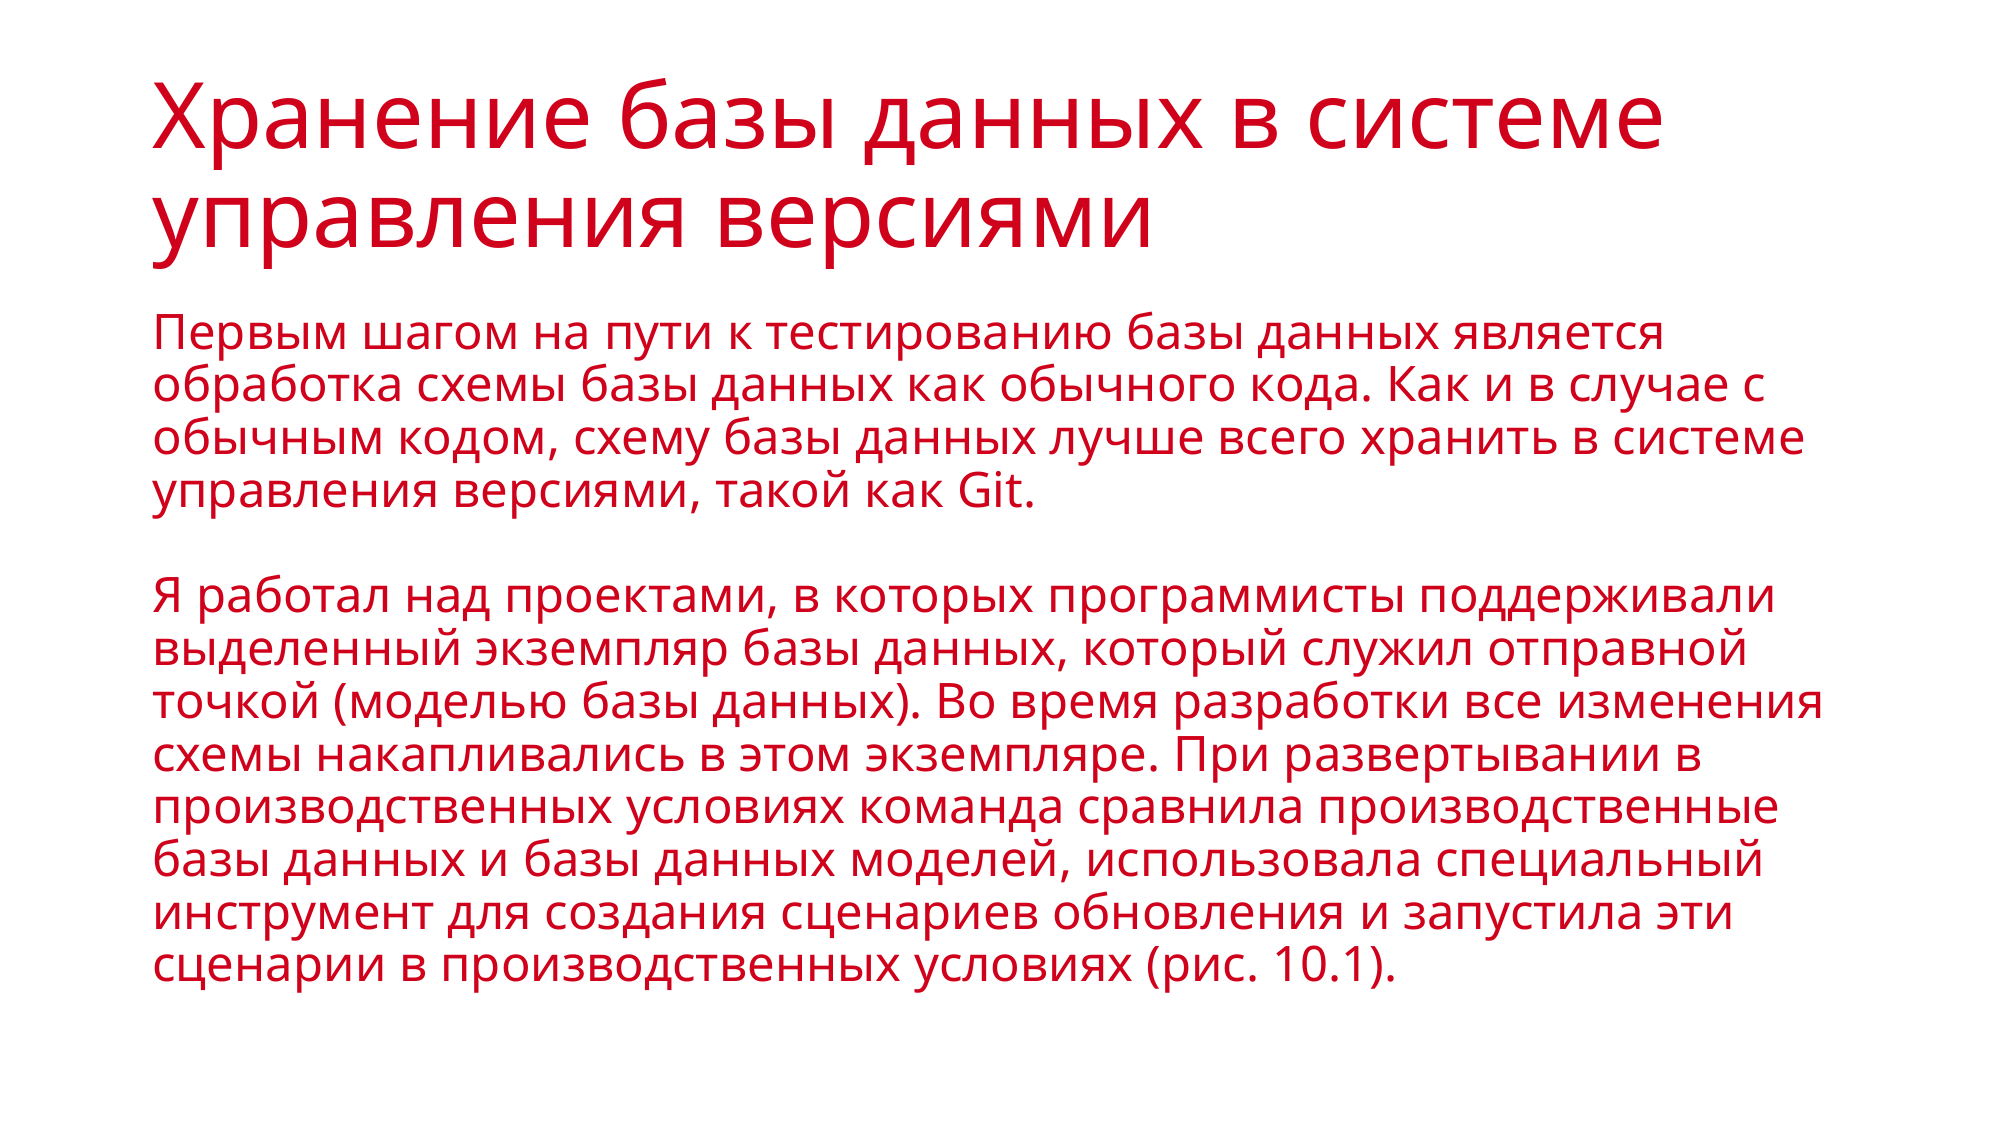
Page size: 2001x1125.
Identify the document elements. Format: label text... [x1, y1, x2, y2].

list Первым шагом на пути к тестированию базы данных является обработка схемы базы данных как обычного кода. Как и в случае с обычным кодом, схему базы данных лучше всего хранить в системе управления версиями, такой как Git. Я работал над проектами, в которых программисты поддерживали выделенный экземпляр базы данных, который служил отправной точкой (моделью базы данных). Во время разработки все изменения схемы накапливались в этом экземпляре. При развертывании в производственных условиях команда сравнила производственные базы данных и базы данных моделей, использовала специальный инструмент для создания сценариев обновления и запустила эти сценарии в производственных условиях (рис. 10.1). [137, 299, 1863, 1014]
title Хранение базы данных в системе управления версиями [137, 59, 1863, 278]
